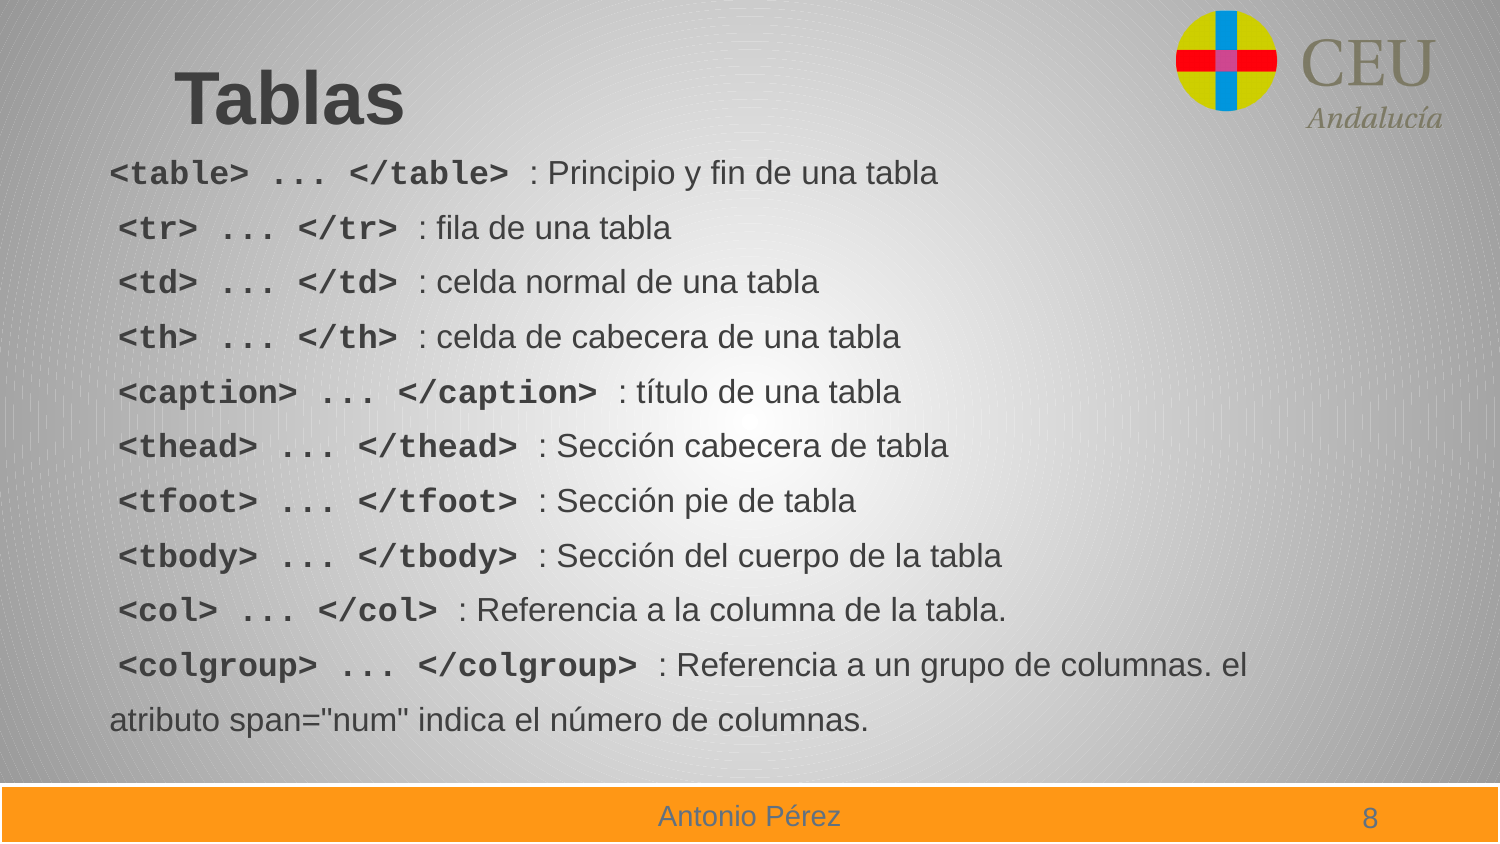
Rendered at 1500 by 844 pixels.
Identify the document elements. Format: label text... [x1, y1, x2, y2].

picture [1163, 0, 1460, 145]
list <table> ... </table> : Principio y fin de una tabla <tr> ... </tr> : fila de una tabla <td> ... </td> : celda normal de una tabla <th> ... </th> : celda de cabecera de una tabla <caption> ... </caption> : título de una tabla <thead> ... </thead> : Sección cabecera de tabla <tfoot> ... </tfoot> : Sección pie de tabla <tbody> ... </tbody> : Sección del cuerpo de la tabla <col> ... </col> : Referencia a la columna de la tabla. <colgroup> ... </colgroup> : Referencia a un grupo de columnas. el atributo span="num" indica el número de columnas. [53, 150, 1424, 563]
text_box Tablas [159, 55, 912, 147]
